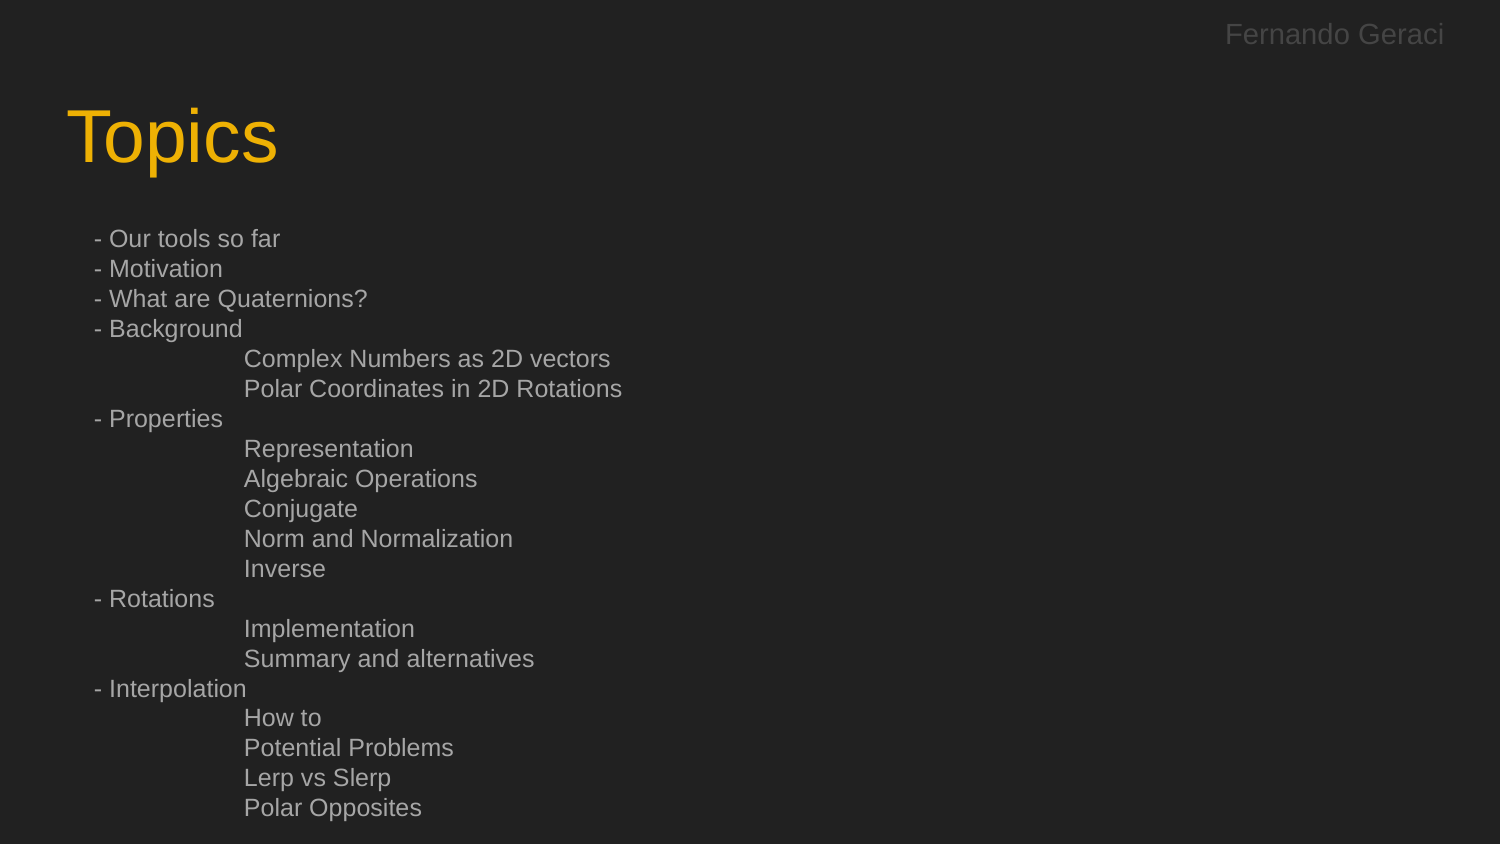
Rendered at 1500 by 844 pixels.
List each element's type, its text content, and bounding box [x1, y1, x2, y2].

title Topics [51, 72, 1449, 167]
text_box Fernando Geraci [1169, 0, 1500, 69]
text_box - Our tools so far - Motivation - What are Quaternions? - Background Complex Numbers as 2D vectors Polar Coordinates in 2D Rotations - Properties Representation Algebraic Operations Conjugate Norm and Normalization Inverse - Rotations Implementation Summary and alternatives - Interpolation How to Potential Problems Lerp vs Slerp Polar Opposites [79, 215, 1434, 844]
